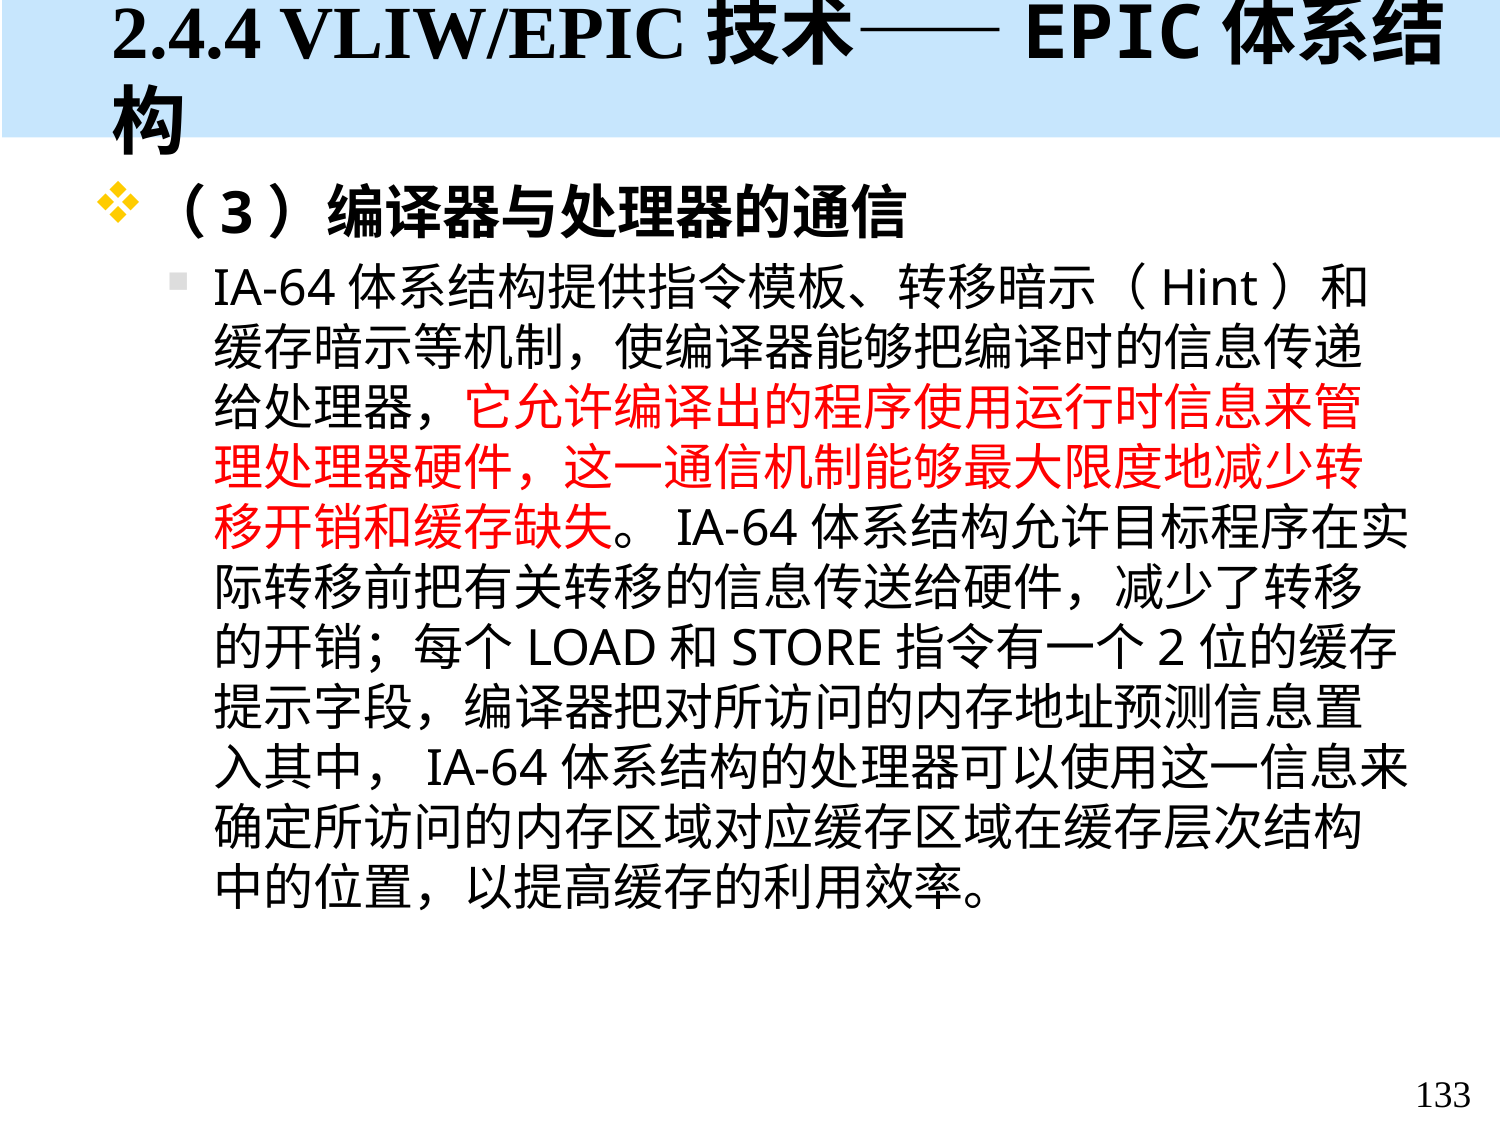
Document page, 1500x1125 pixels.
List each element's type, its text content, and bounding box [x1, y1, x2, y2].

title 2.4.4 VLIW/EPIC技术——EPIC体系结构 [96, 23, 1472, 124]
list （3）编译器与处理器的通信 IA-64体系结构提供指令模板、转移暗示（Hint）和缓存暗示等机制，使编译器能够把编译时的信息传递给处理器，它允许编译出的程序使用运行时信息来管理处理器硬件，这一通信机制能够最大限度地减少转移开销和缓存缺失。IA-64体系结构允许目标程序在实际转移前把有关转移的信息传送给硬件，减少了转移的开销；每个LOAD和STORE指令有一个2位的缓存提示字段，编译器把对所访问的内存地址预测信息置入其中，IA-64体系结构的处理器可以使用这一信息来确定所访问的内存区域对应缓存区域在缓存层次结构中的位置，以提高缓存的利用效率。 [76, 167, 1428, 981]
